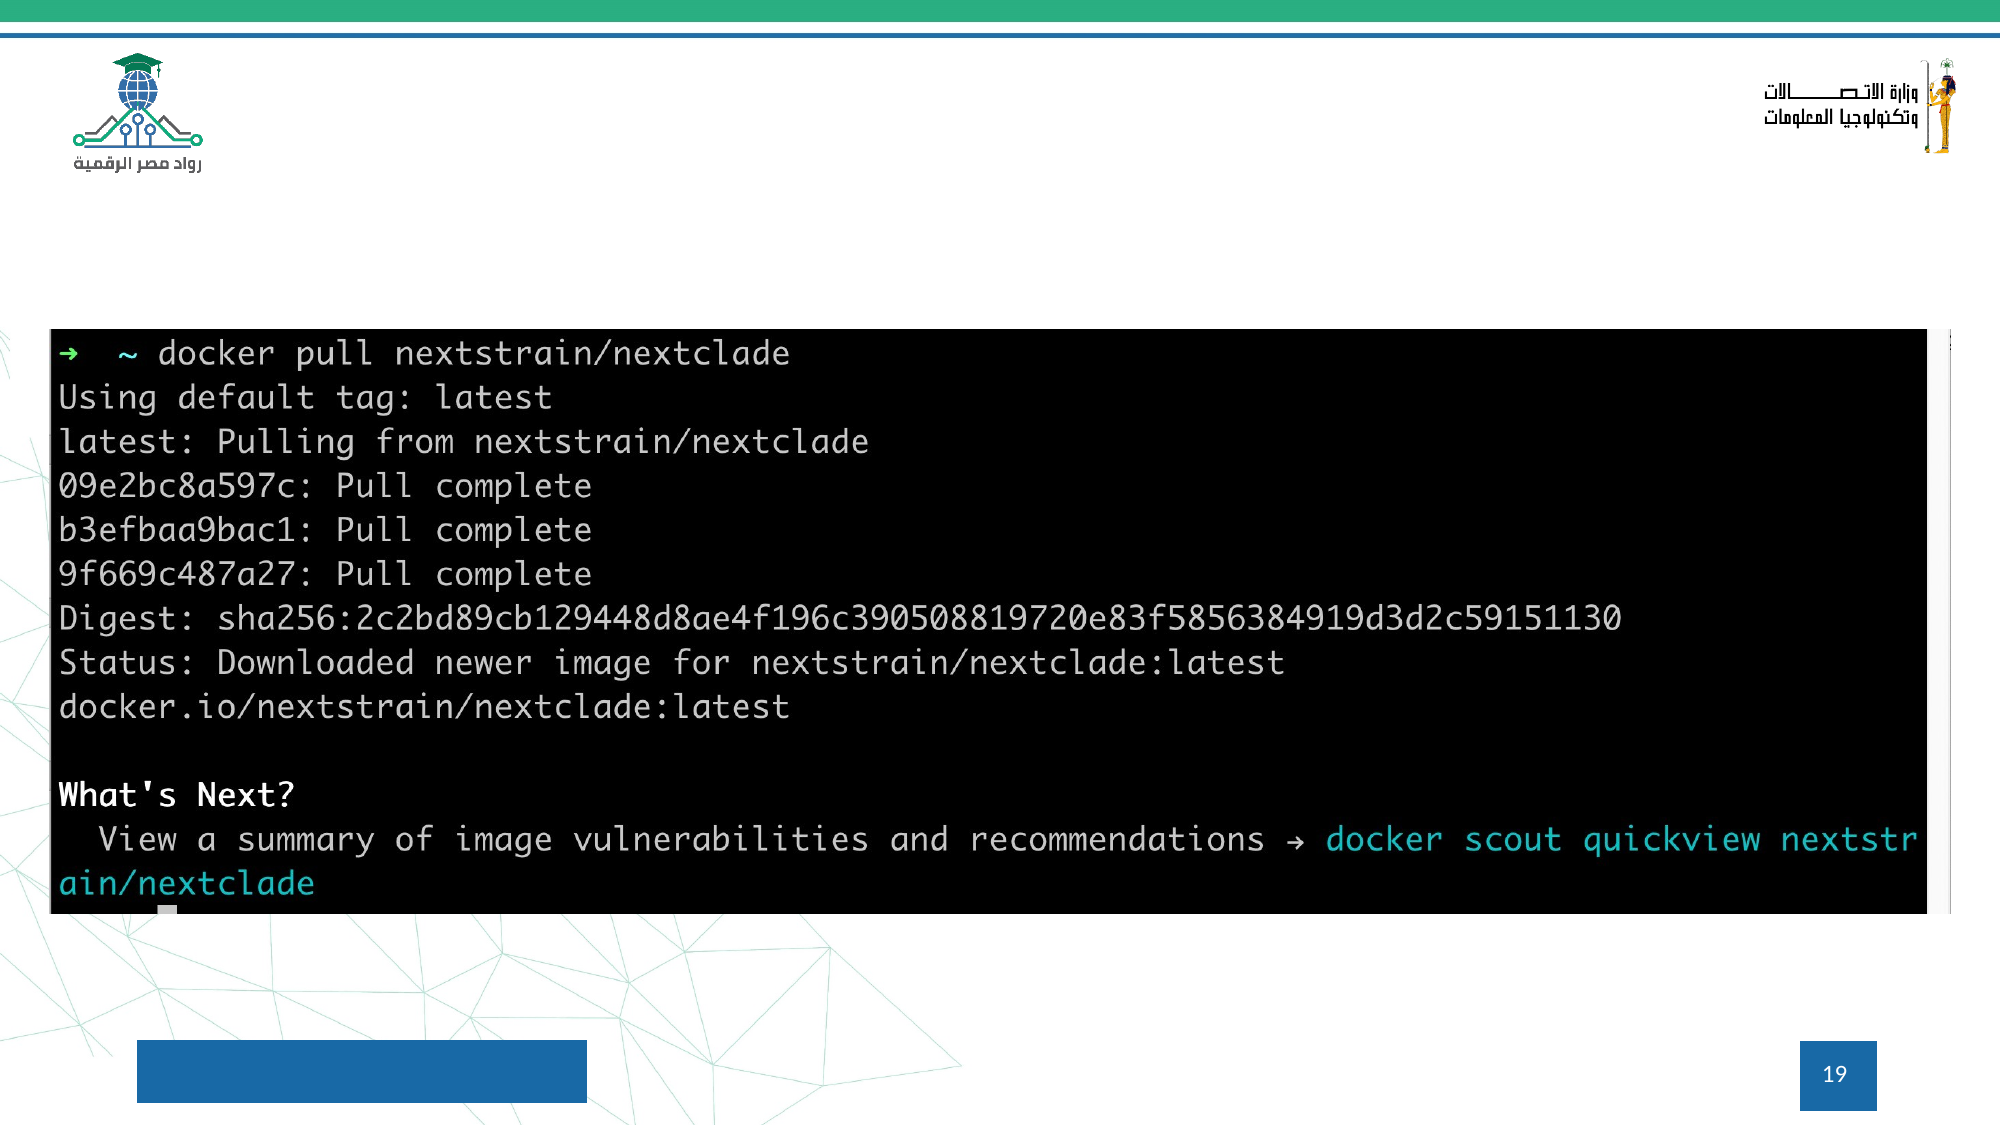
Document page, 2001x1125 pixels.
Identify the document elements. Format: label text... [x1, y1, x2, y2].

picture [0, 0, 2000, 1125]
slide_number 19 [1412, 1042, 1863, 1103]
